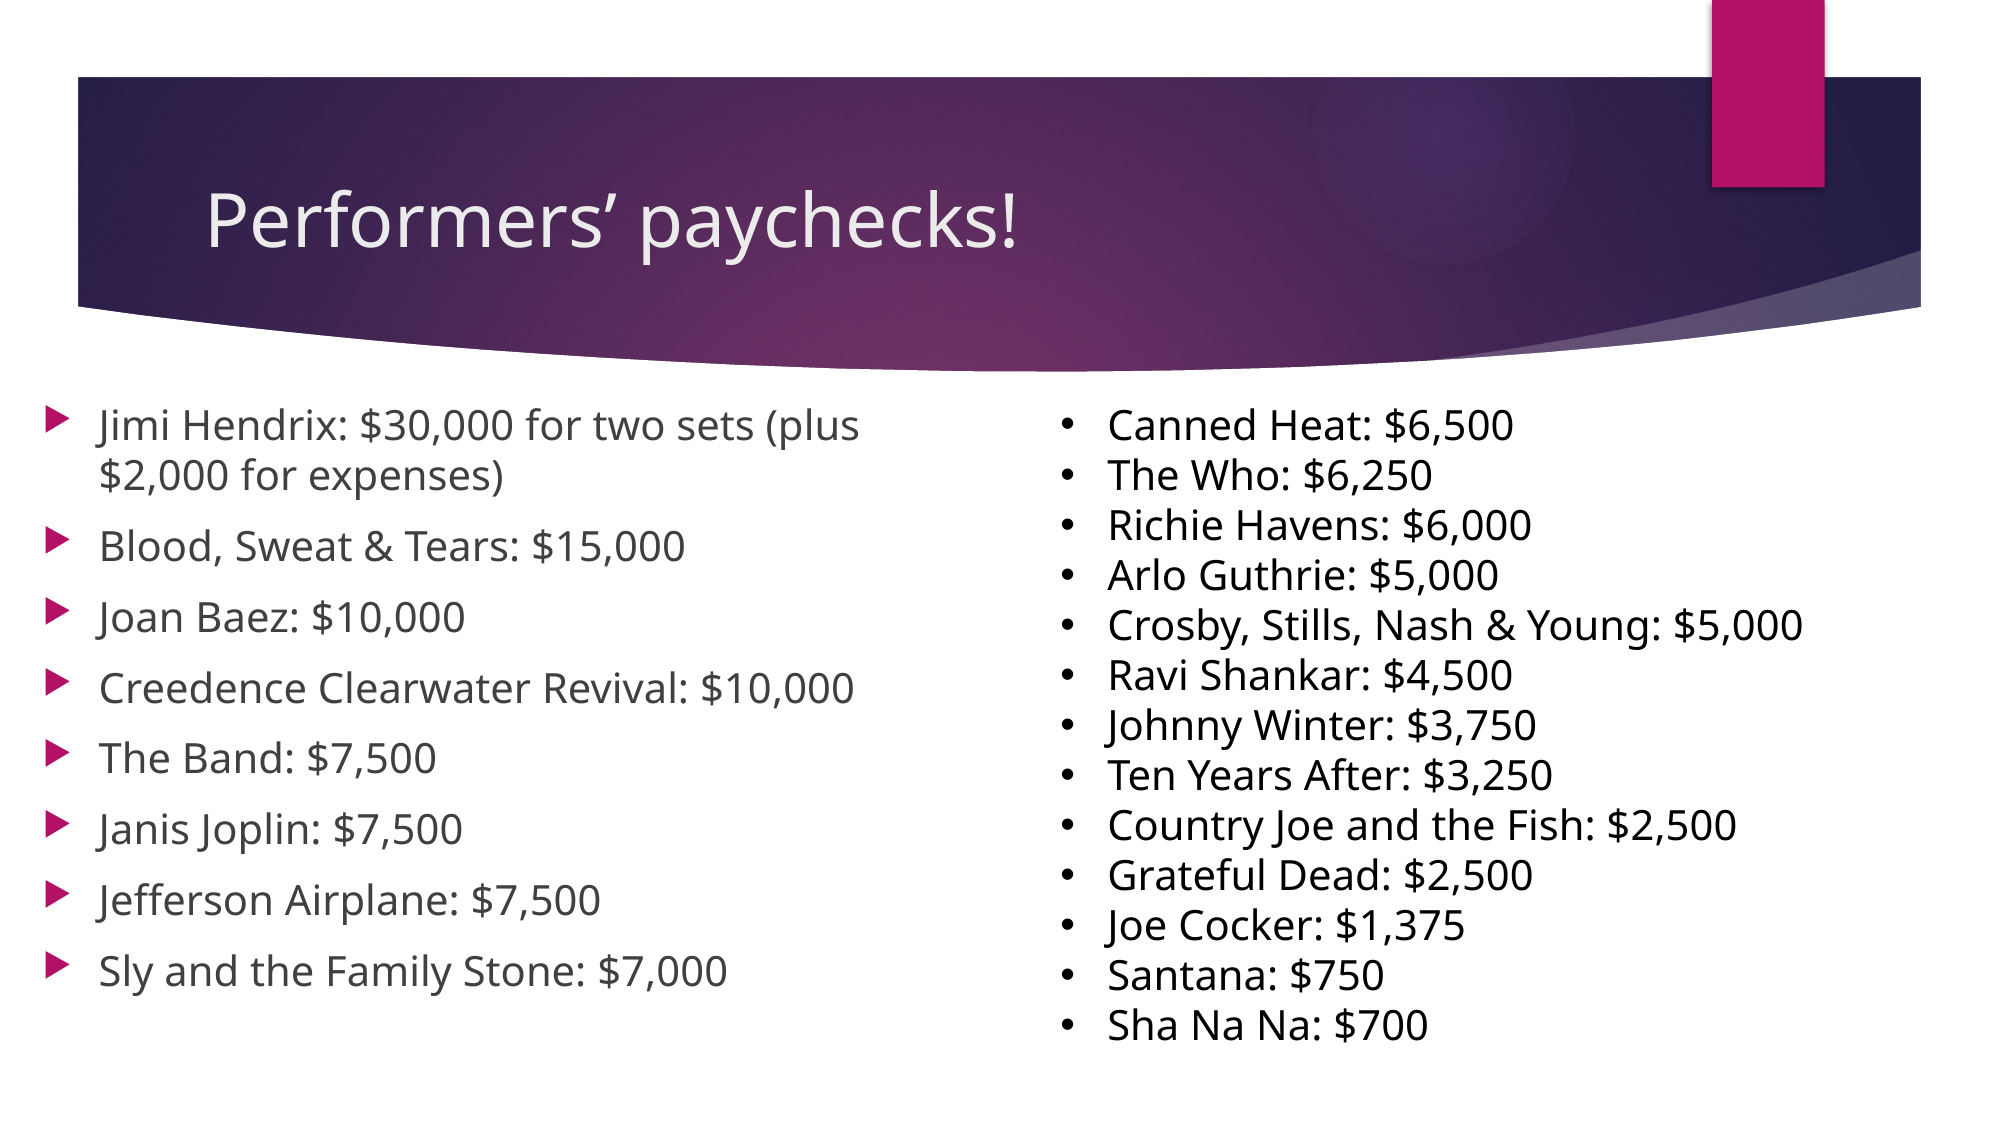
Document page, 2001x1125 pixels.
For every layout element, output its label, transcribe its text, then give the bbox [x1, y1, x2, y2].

list Jimi Hendrix: $30,000 for two sets (plus $2,000 for expenses) Blood, Sweat & Tears: $15,000 Joan Baez: $10,000 Creedence Clearwater Revival: $10,000 The Band: $7,500 Janis Joplin: $7,500 Jefferson Airplane: $7,500 Sly and the Family Stone: $7,000 [27, 391, 888, 1074]
text_box Canned Heat: $6,500 The Who: $6,250 Richie Havens: $6,000 Arlo Guthrie: $5,000 Crosby, Stills, Nash & Young: $5,000 Ravi Shankar: $4,500 Johnny Winter: $3,750 Ten Years After: $3,250 Country Joe and the Fish: $2,500 Grateful Dead: $2,500 Joe Cocker: $1,375 Santana: $750 Sha Na Na: $700 [1045, 391, 1950, 1057]
title Performers’ paychecks! [189, 159, 1627, 276]
